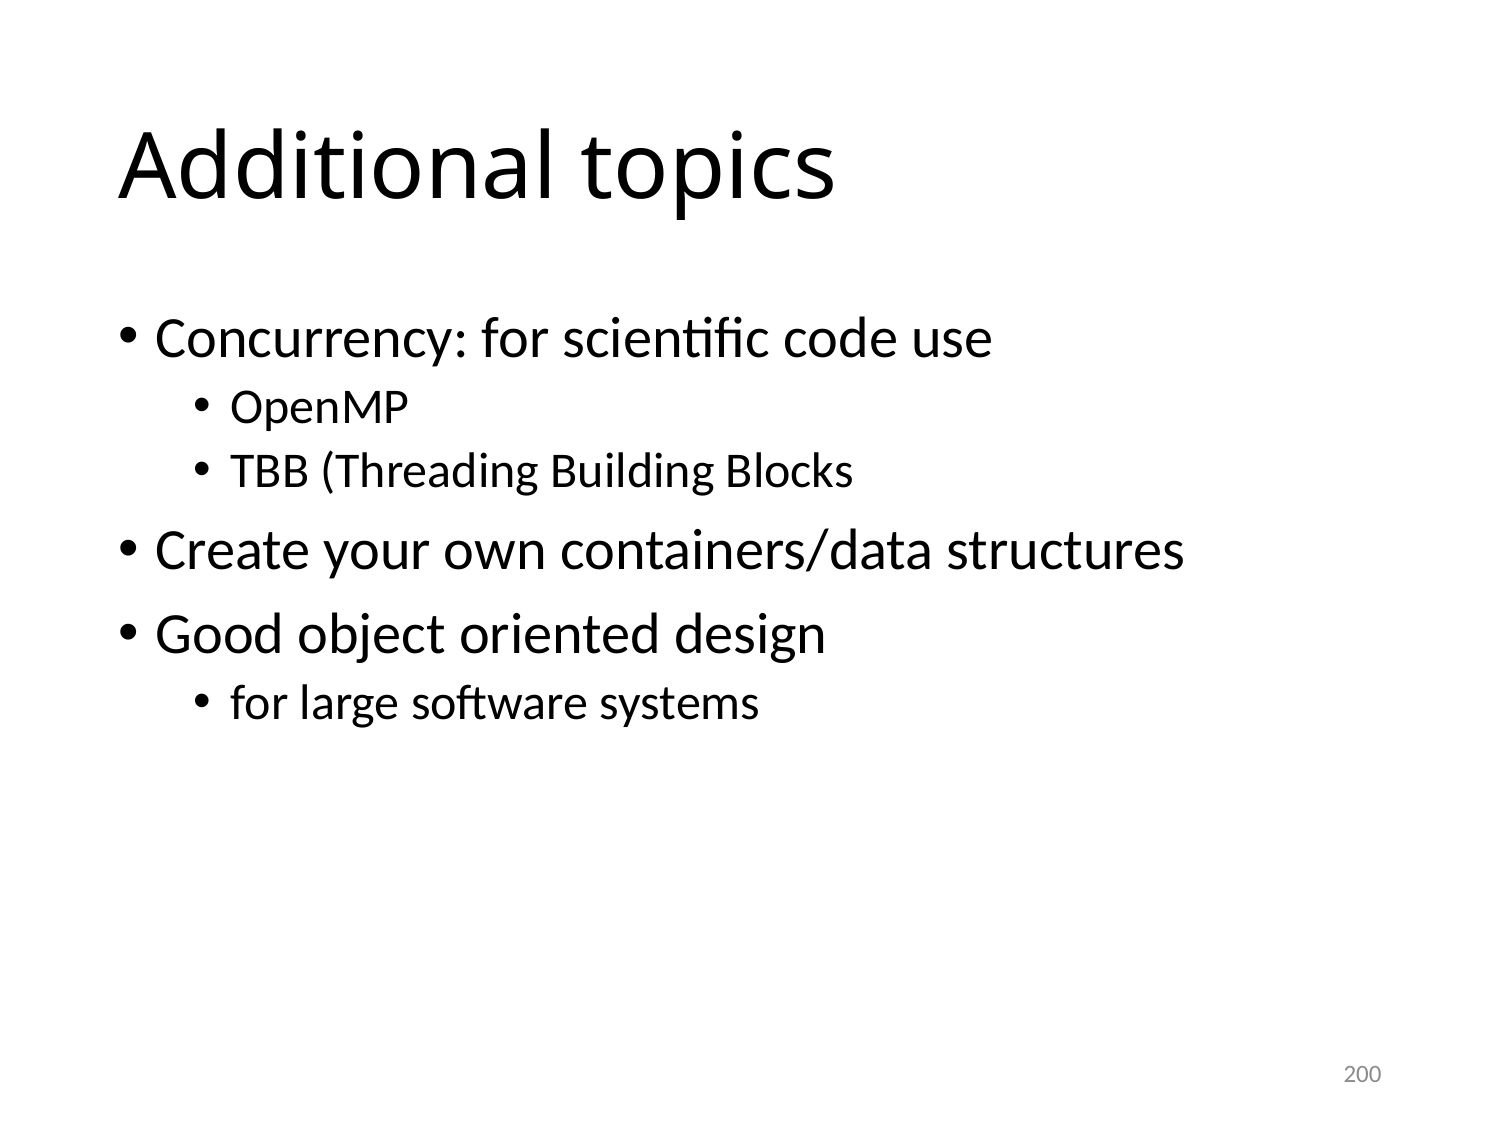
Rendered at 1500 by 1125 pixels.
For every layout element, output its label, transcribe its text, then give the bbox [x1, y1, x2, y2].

title Additional topics [103, 59, 1397, 278]
slide_number 200 [1059, 1042, 1397, 1103]
list Concurrency: for scientific code use OpenMP TBB (Threading Building Blocks Create your own containers/data structures Good object oriented design for large software systems [103, 299, 1397, 1014]
